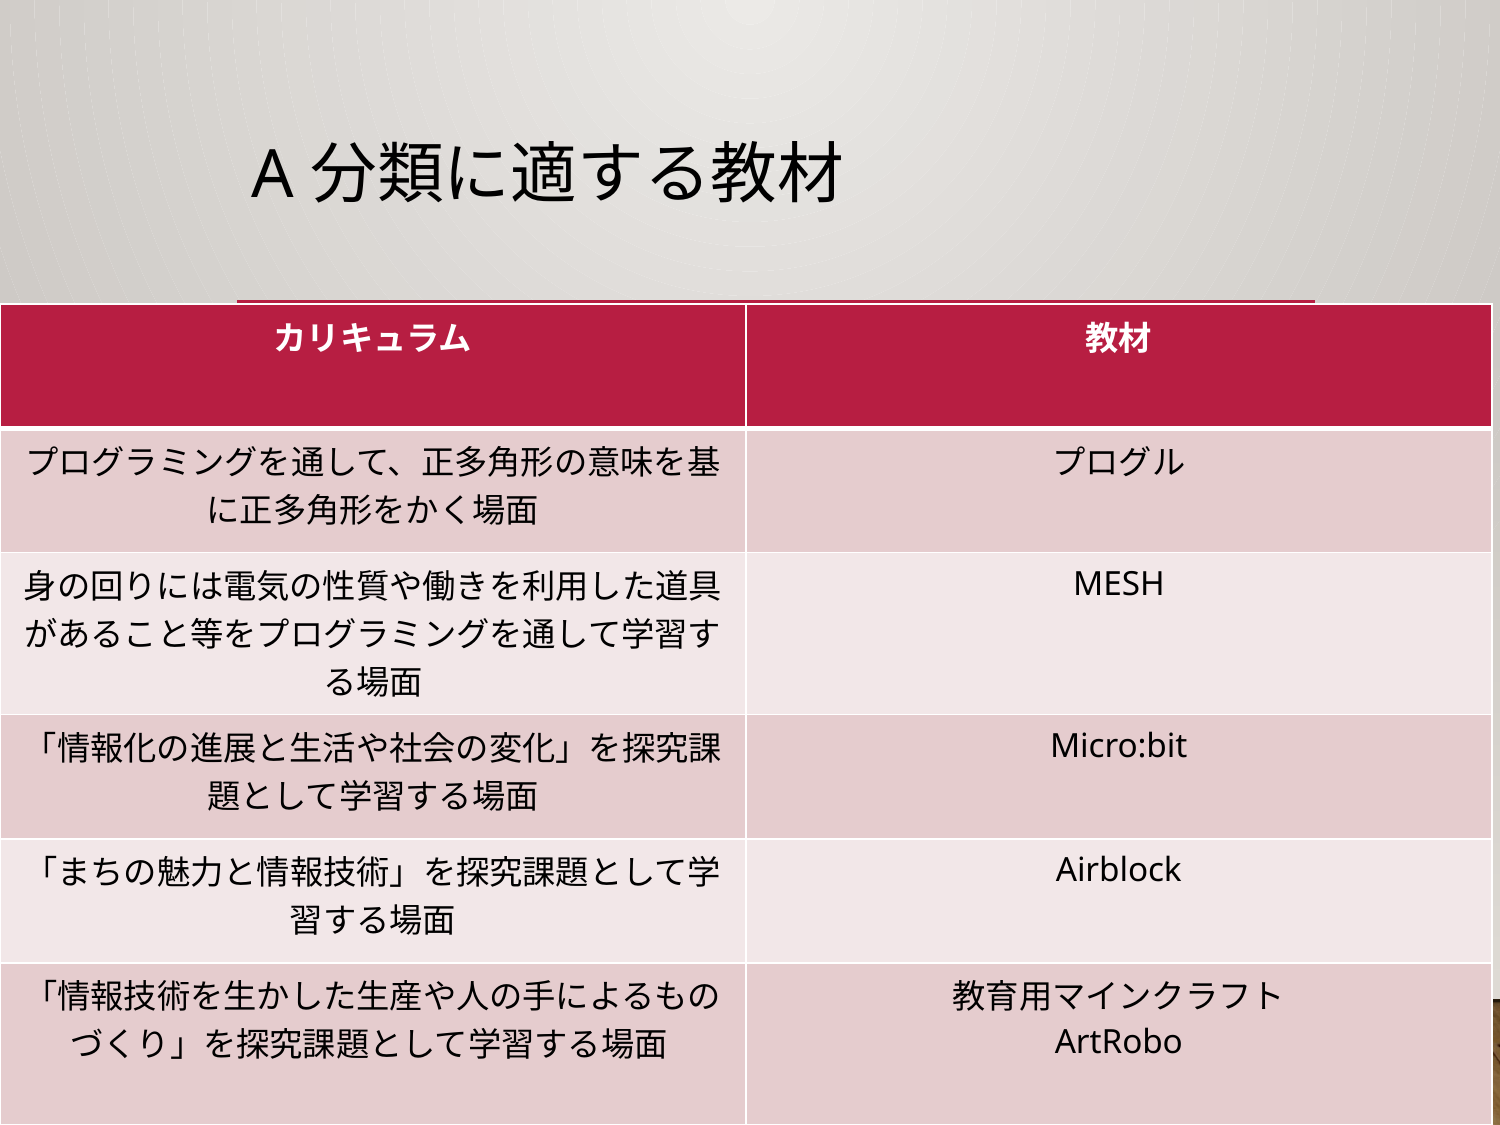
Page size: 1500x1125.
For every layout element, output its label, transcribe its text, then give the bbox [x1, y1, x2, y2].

table_cell Micro:bit [747, 715, 1491, 838]
table_cell MESH [747, 553, 1491, 714]
picture [1493, 999, 1500, 1125]
table_cell 身の回りには電気の性質や働きを利用した道具があること等をプログラミングを通して学習する場面 [1, 553, 745, 714]
title A分類に適する教材 [236, 131, 1315, 303]
table_cell プログル [747, 431, 1491, 552]
table_cell 教育用マインクラフト ArtRobo [747, 964, 1491, 1124]
table_cell 「情報技術を生かした生産や人の手によるものづくり」を探究課題として学習する場面 [1, 964, 745, 1124]
table_header カリキュラム [1, 305, 745, 426]
table_cell Airblock [747, 840, 1491, 962]
table_cell 「情報化の進展と生活や社会の変化」を探究課題として学習する場面 [1, 715, 745, 838]
table_cell 「まちの魅力と情報技術」を探究課題として学習する場面 [1, 840, 745, 962]
table_header 教材 [747, 305, 1491, 426]
table_cell プログラミングを通して、正多角形の意味を基に正多角形をかく場面 [1, 431, 745, 552]
